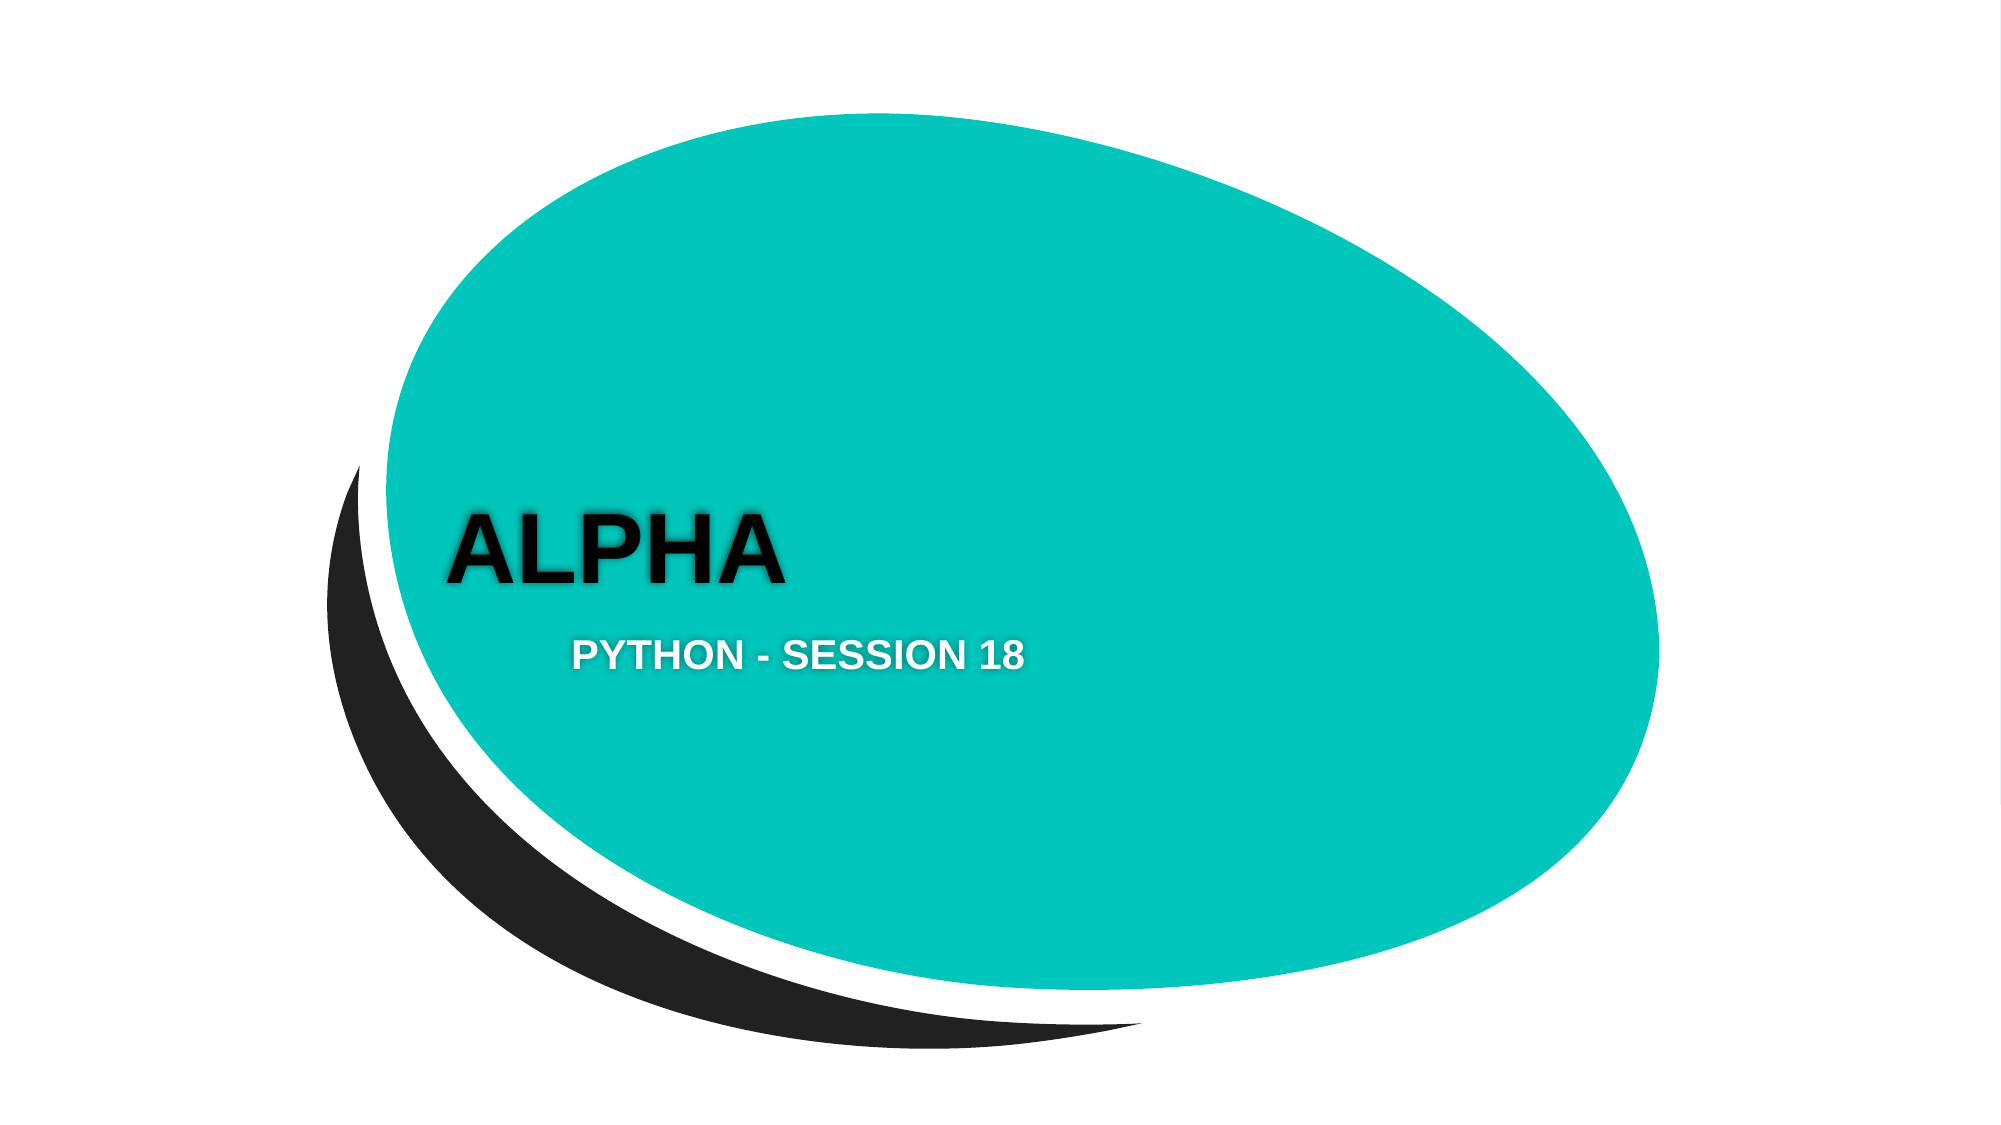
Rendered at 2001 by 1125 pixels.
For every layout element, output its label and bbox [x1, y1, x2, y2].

text_box [0, 0, 2000, 1125]
